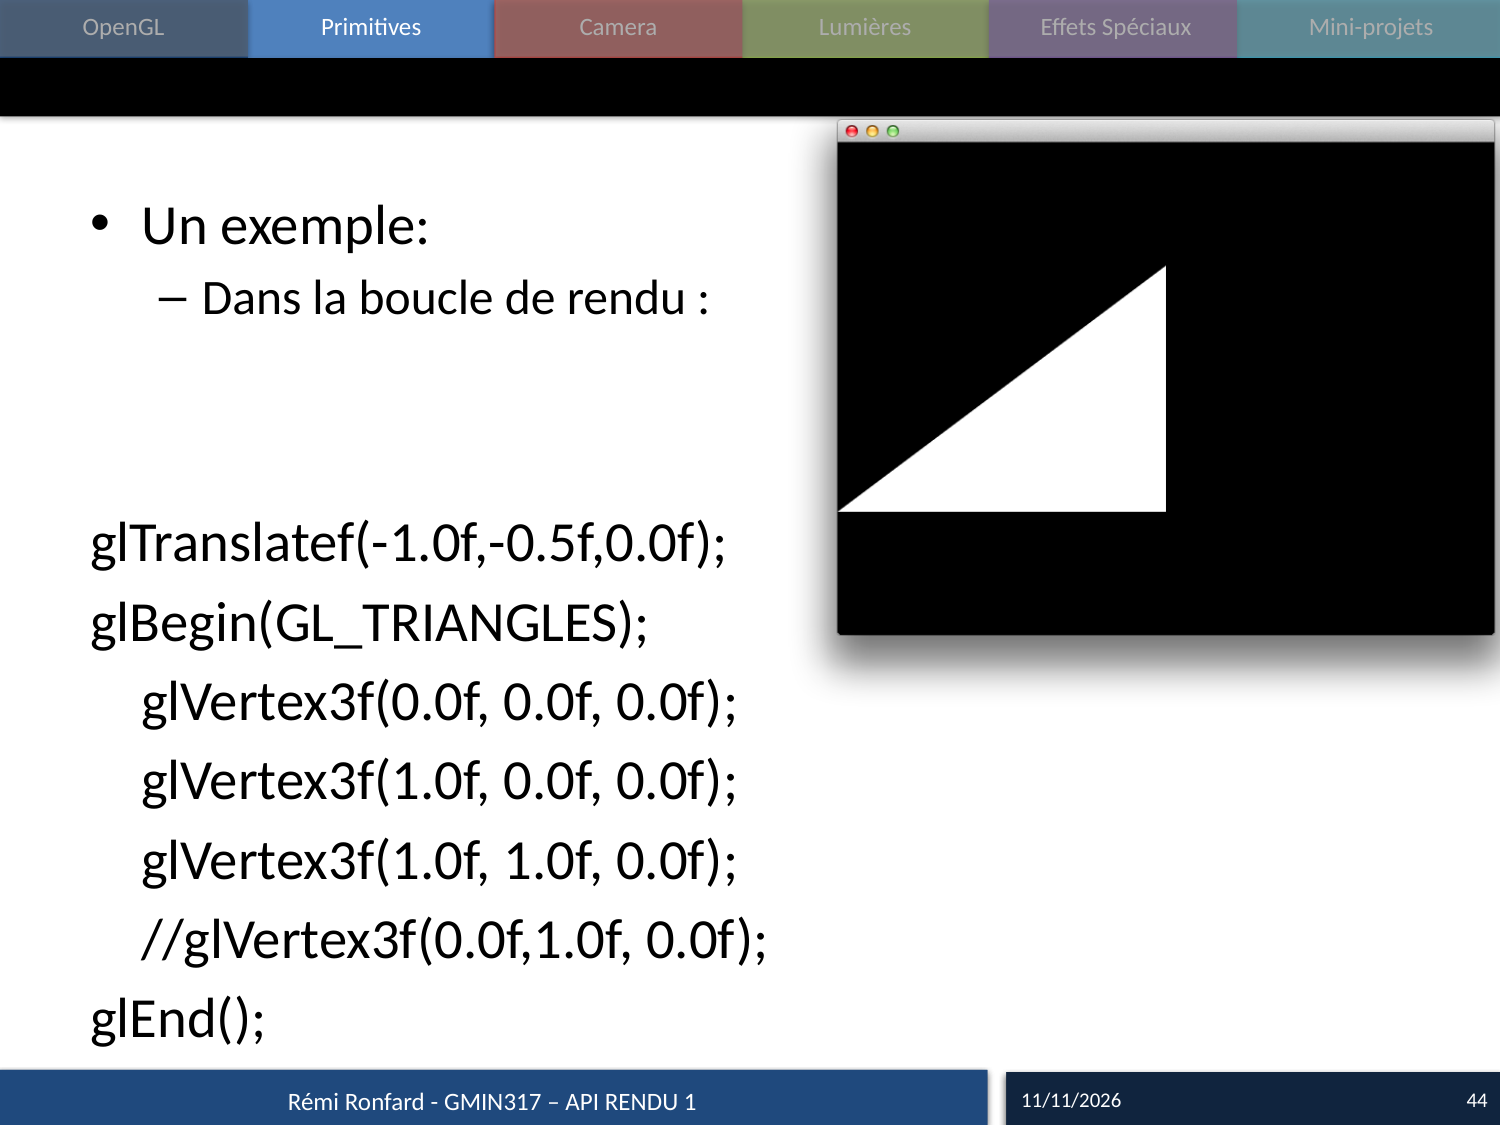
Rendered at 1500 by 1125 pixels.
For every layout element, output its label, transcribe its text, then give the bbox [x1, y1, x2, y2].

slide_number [1006, 1070, 1153, 1125]
picture [779, 83, 1500, 716]
list Un exemple: Dans la boucle de rendu : glTranslatef(-1.0f,-0.5f,0.0f); glBegin(GL_TRIANGLES); glVertex3f(0.0f, 0.0f, 0.0f); glVertex3f(1.0f, 0.0f, 0.0f); glVertex3f(1.0f, 1.0f, 0.0f); //glVertex3f(0.0f,1.0f, 0.0f); glEnd(); [75, 179, 1425, 1058]
slide_number 44 [1153, 1071, 1500, 1125]
footer Rémi Ronfard - GMIN317 – API RENDU 1 [0, 1072, 988, 1125]
